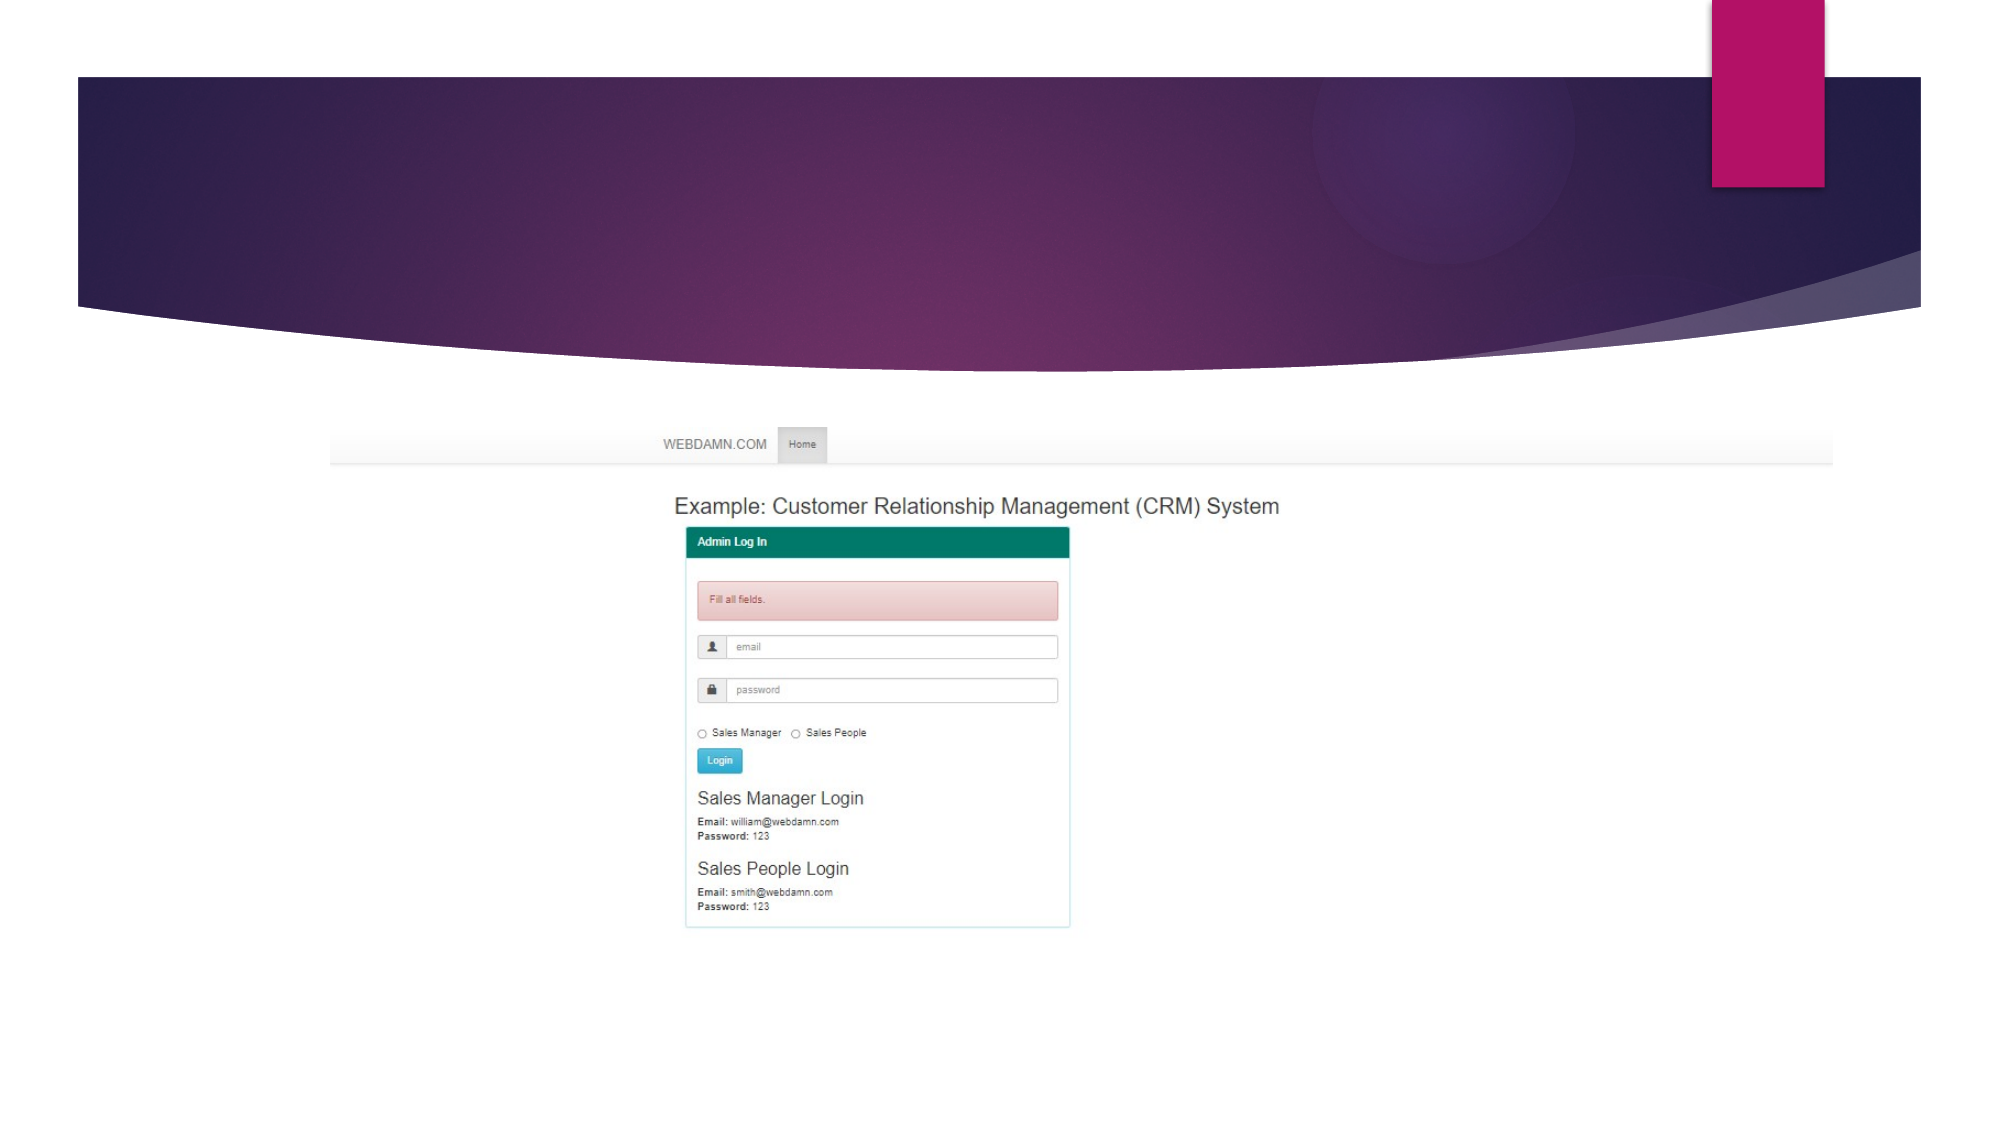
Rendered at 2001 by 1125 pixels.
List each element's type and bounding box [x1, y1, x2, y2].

list [330, 426, 1833, 1125]
